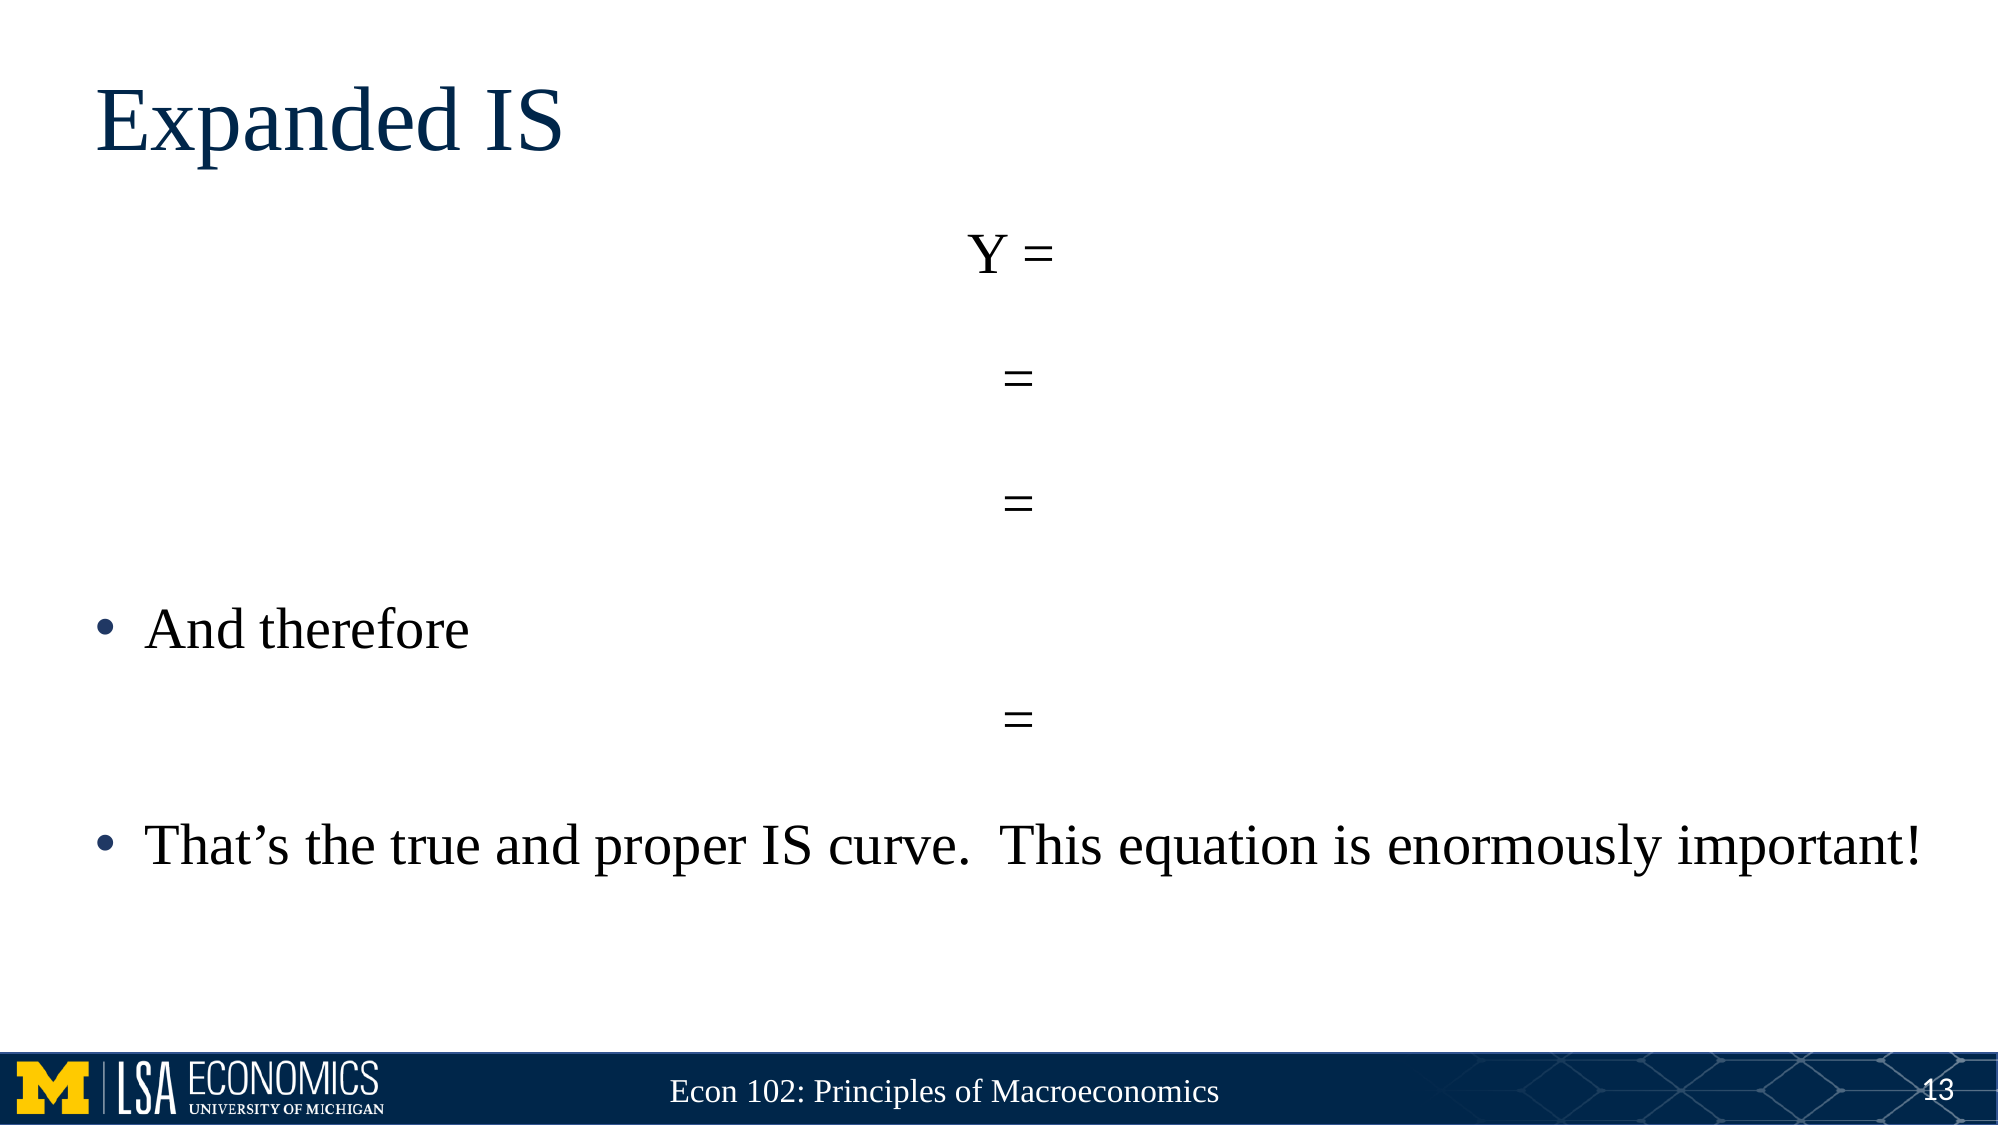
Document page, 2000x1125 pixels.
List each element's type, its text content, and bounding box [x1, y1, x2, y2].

footer Econ 102: Principles of Macroeconomics [607, 1059, 1283, 1120]
picture [1363, 1052, 2000, 1125]
picture [16, 1060, 384, 1115]
slide_number 13 [1834, 1057, 1975, 1117]
title Expanded IS [75, 59, 1925, 182]
